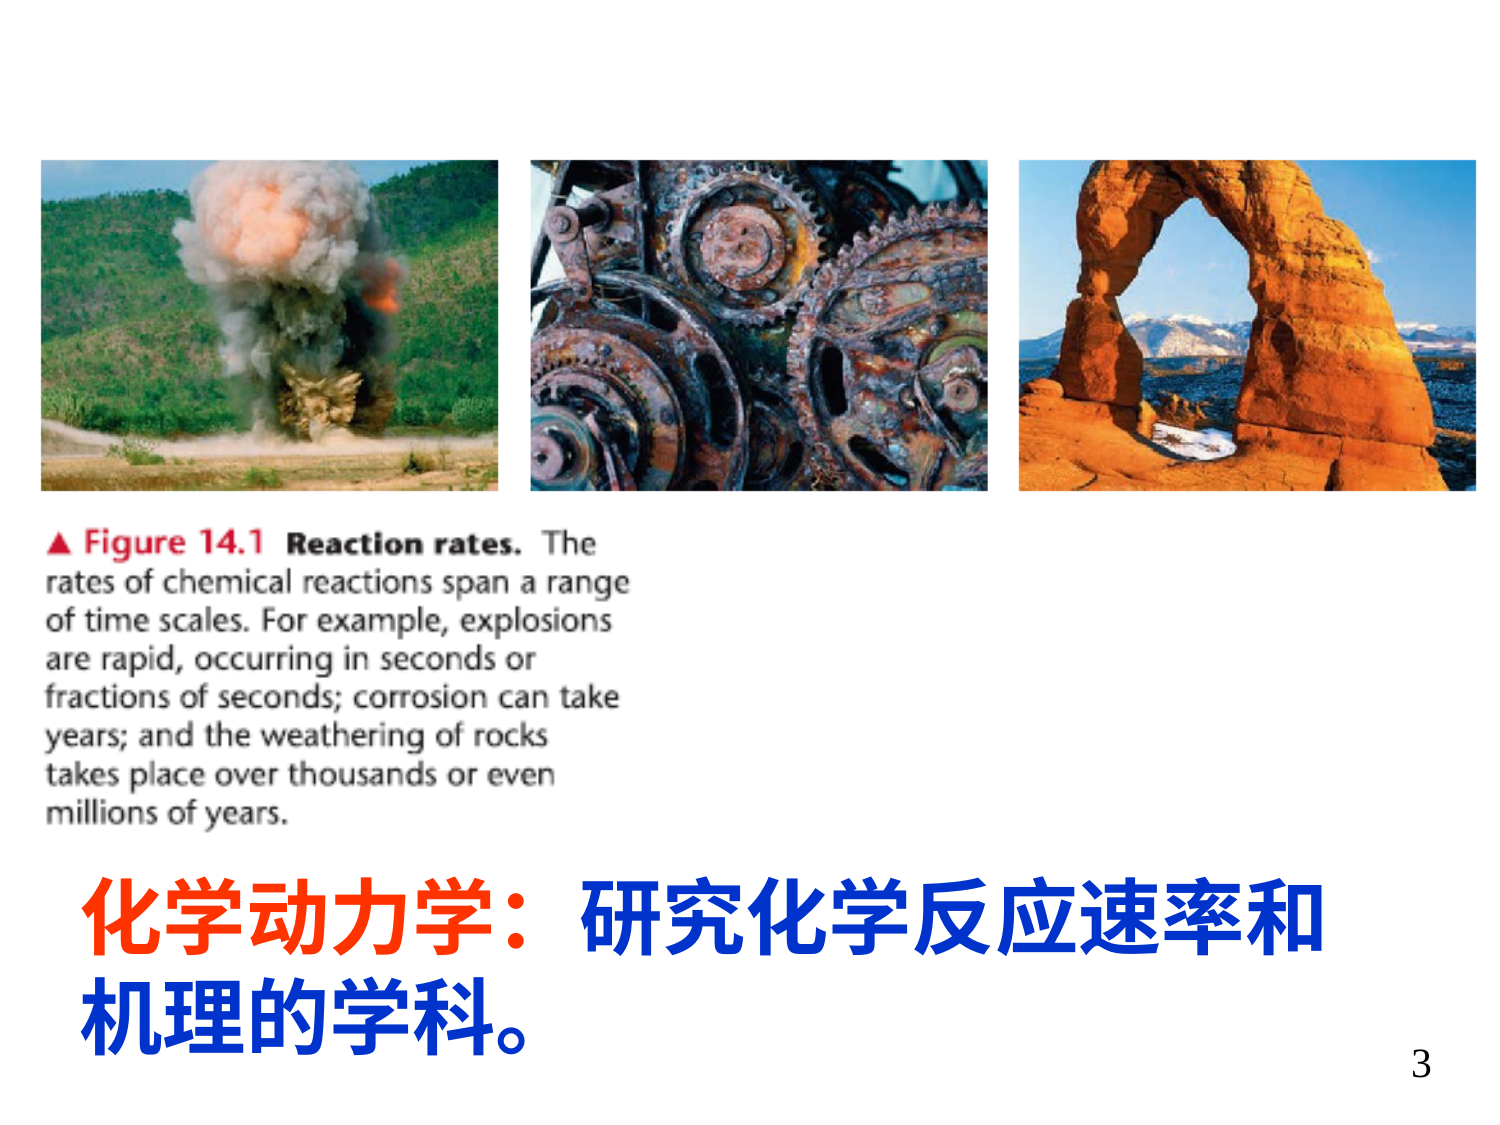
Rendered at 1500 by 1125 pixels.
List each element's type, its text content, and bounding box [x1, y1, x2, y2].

text_box 化学动力学：研究化学反应速率和机理的学科。 [64, 857, 1424, 1073]
picture [29, 148, 1483, 498]
picture [17, 503, 644, 841]
